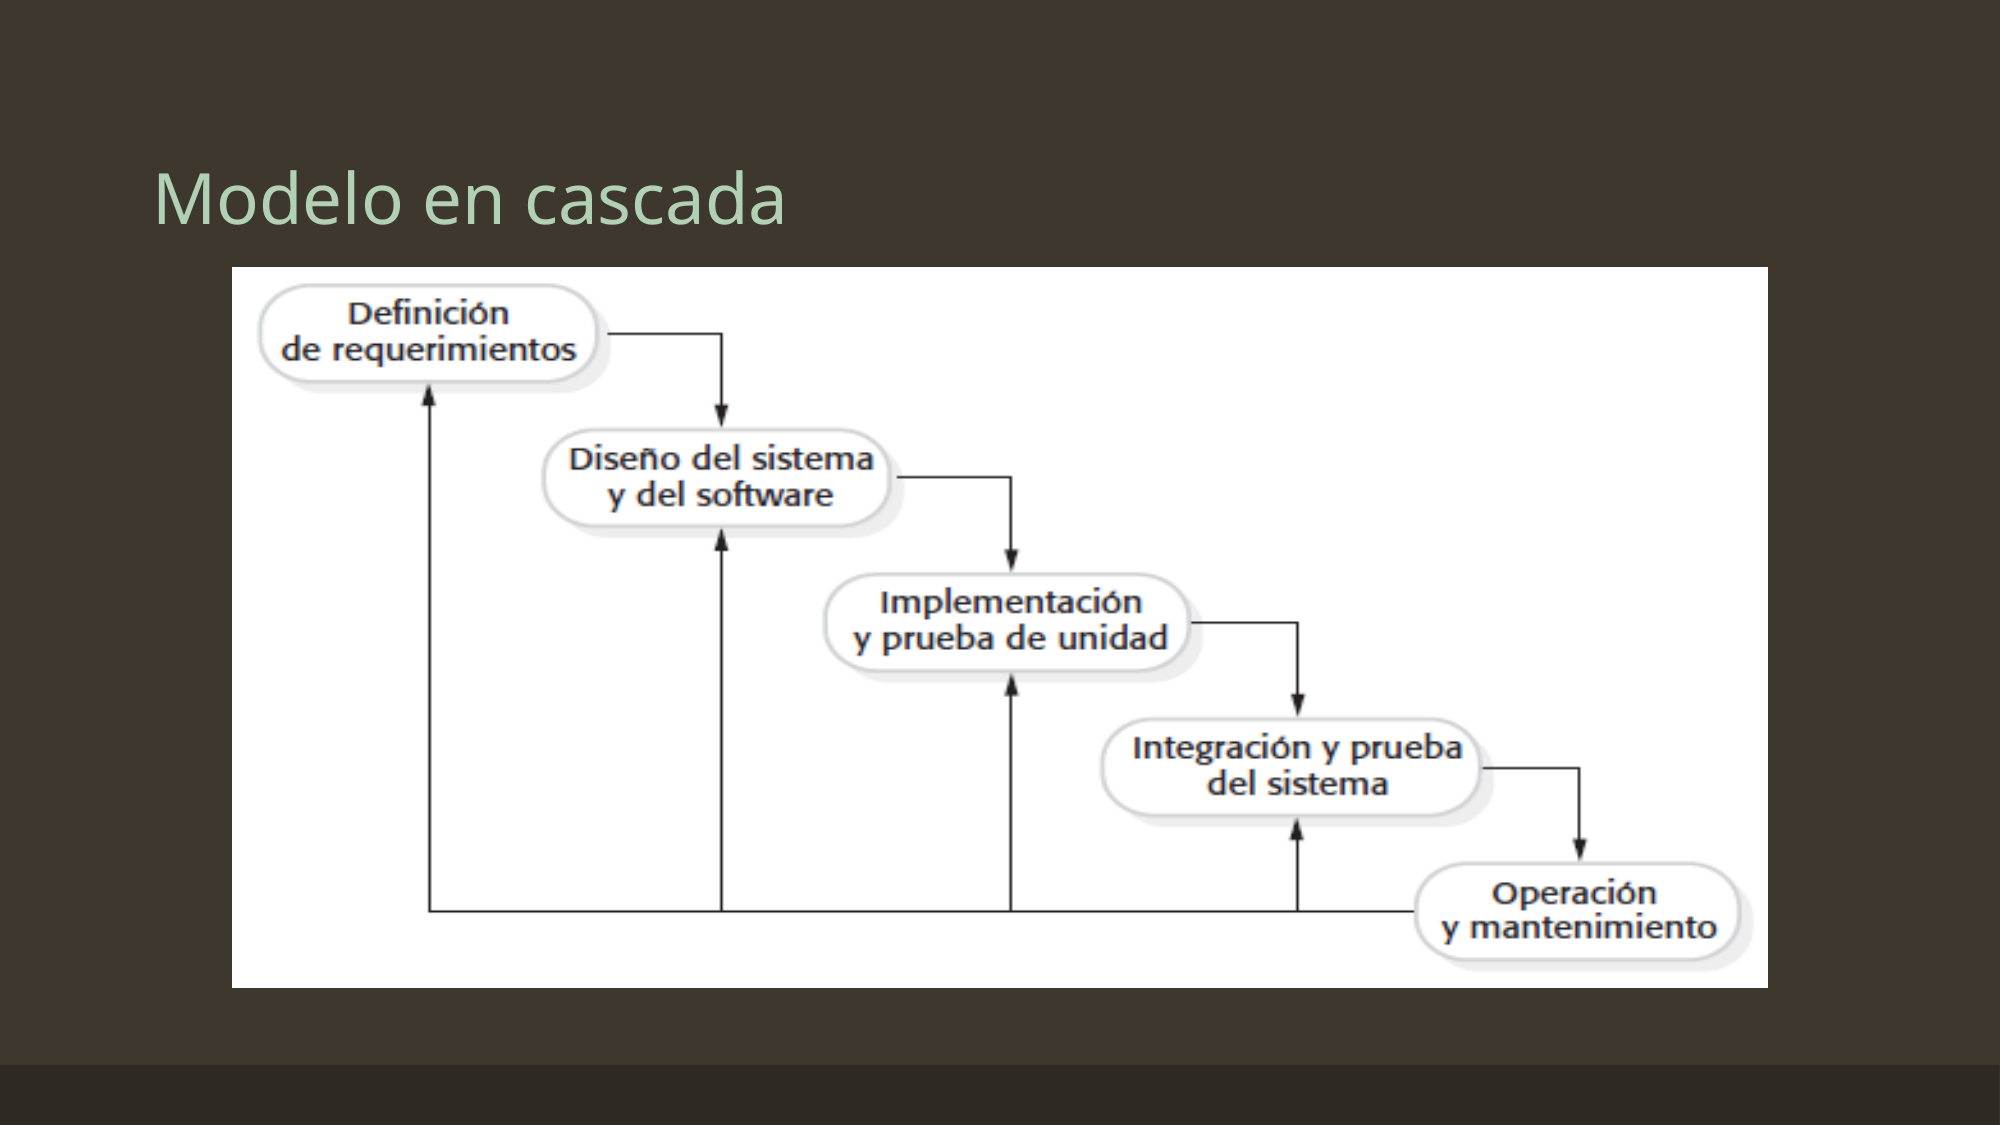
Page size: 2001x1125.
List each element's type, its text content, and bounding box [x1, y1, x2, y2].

picture [231, 267, 1768, 988]
title Modelo en cascada [137, 59, 1863, 248]
